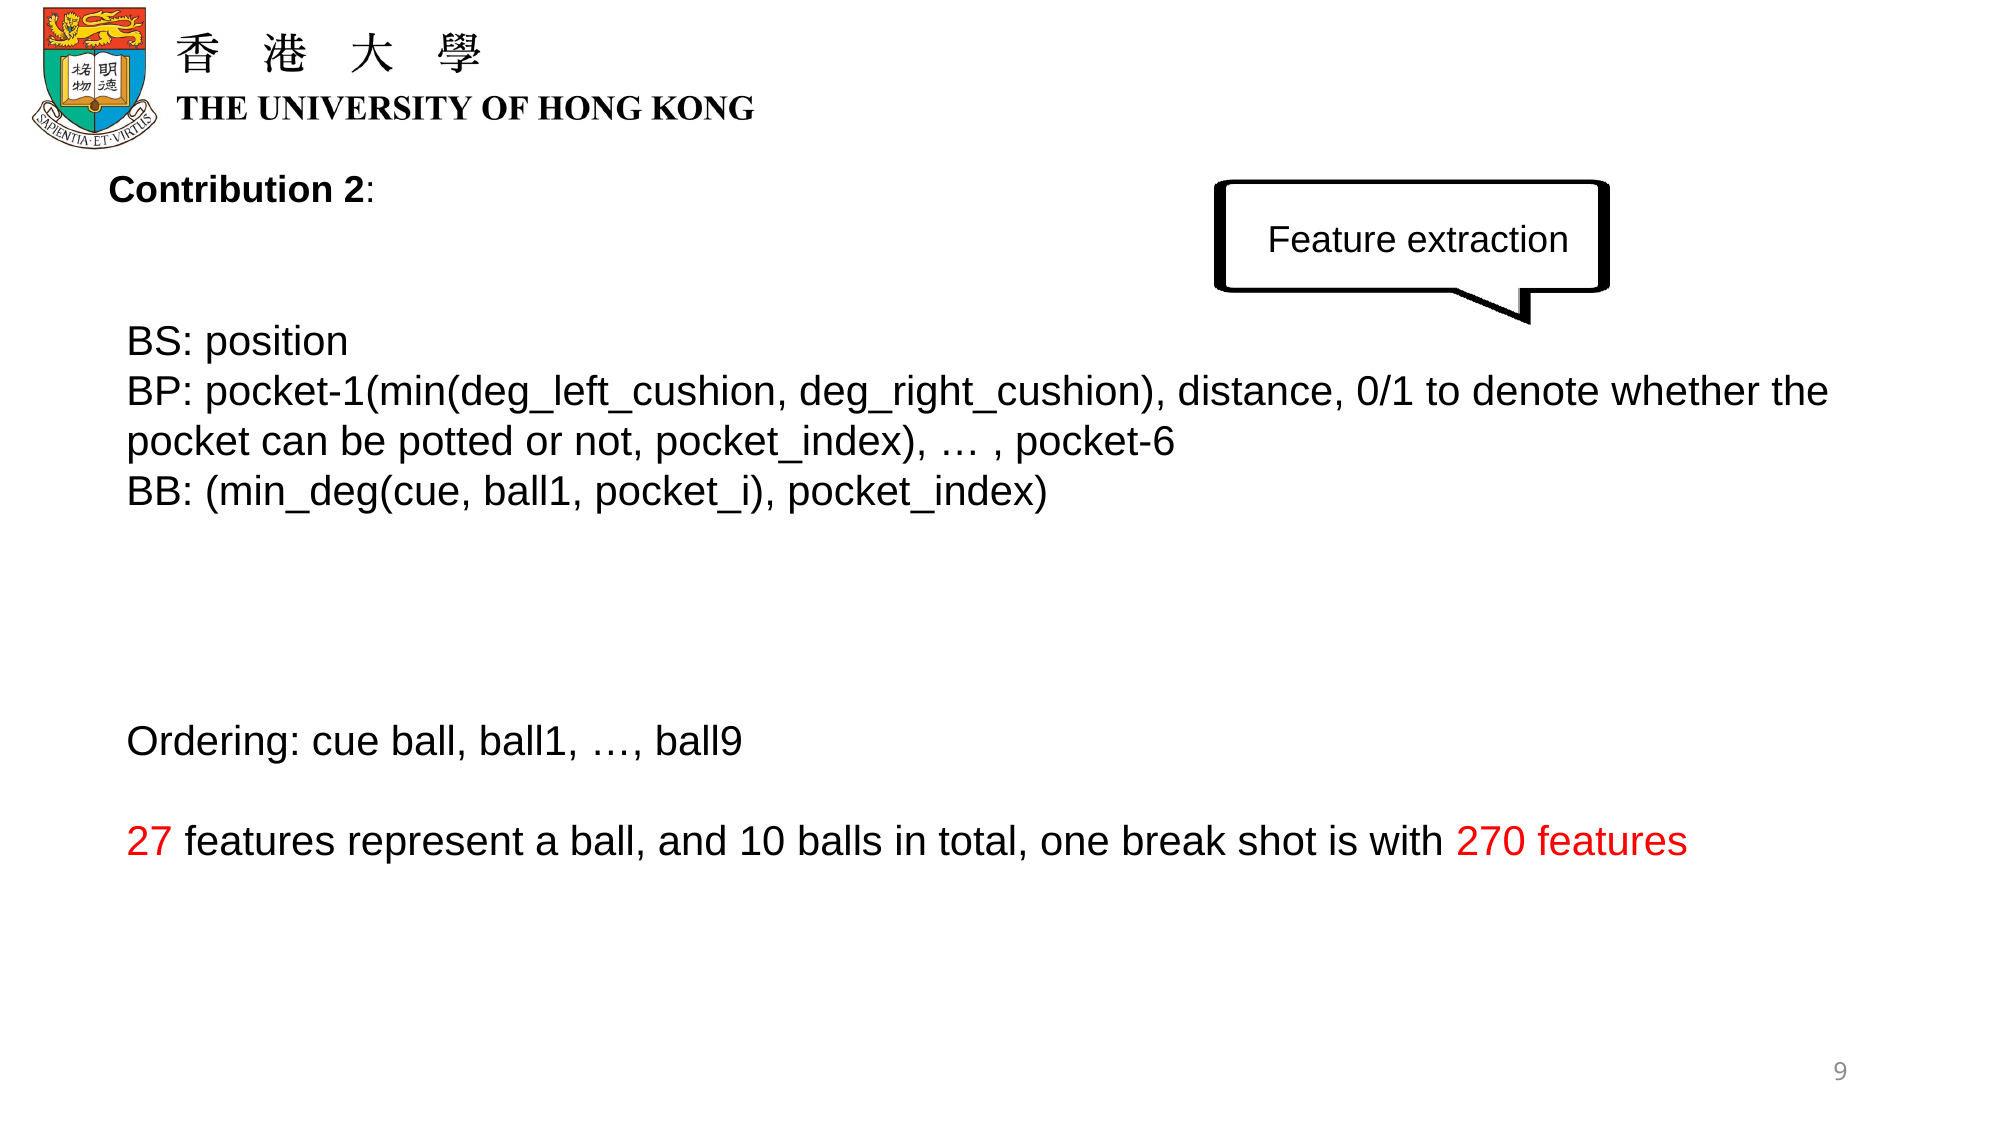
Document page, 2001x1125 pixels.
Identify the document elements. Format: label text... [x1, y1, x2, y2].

picture [0, 0, 774, 158]
picture [1133, 139, 1692, 365]
text_box BS: position BP: pocket-1(min(deg_left_cushion, deg_right_cushion), distance, 0/1 to denote whether the pocket can be potted or not, pocket_index), … , pocket-6 BB: (min_deg(cue, ball1, pocket_i), pocket_index) Ordering: cue ball, ball1, …, ball9 27 features represent a ball, and 10 balls in total, one break shot is with 270 features [111, 256, 1944, 872]
slide_number 9 [1412, 1042, 1863, 1103]
text_box Contribution 2: [93, 157, 1094, 218]
